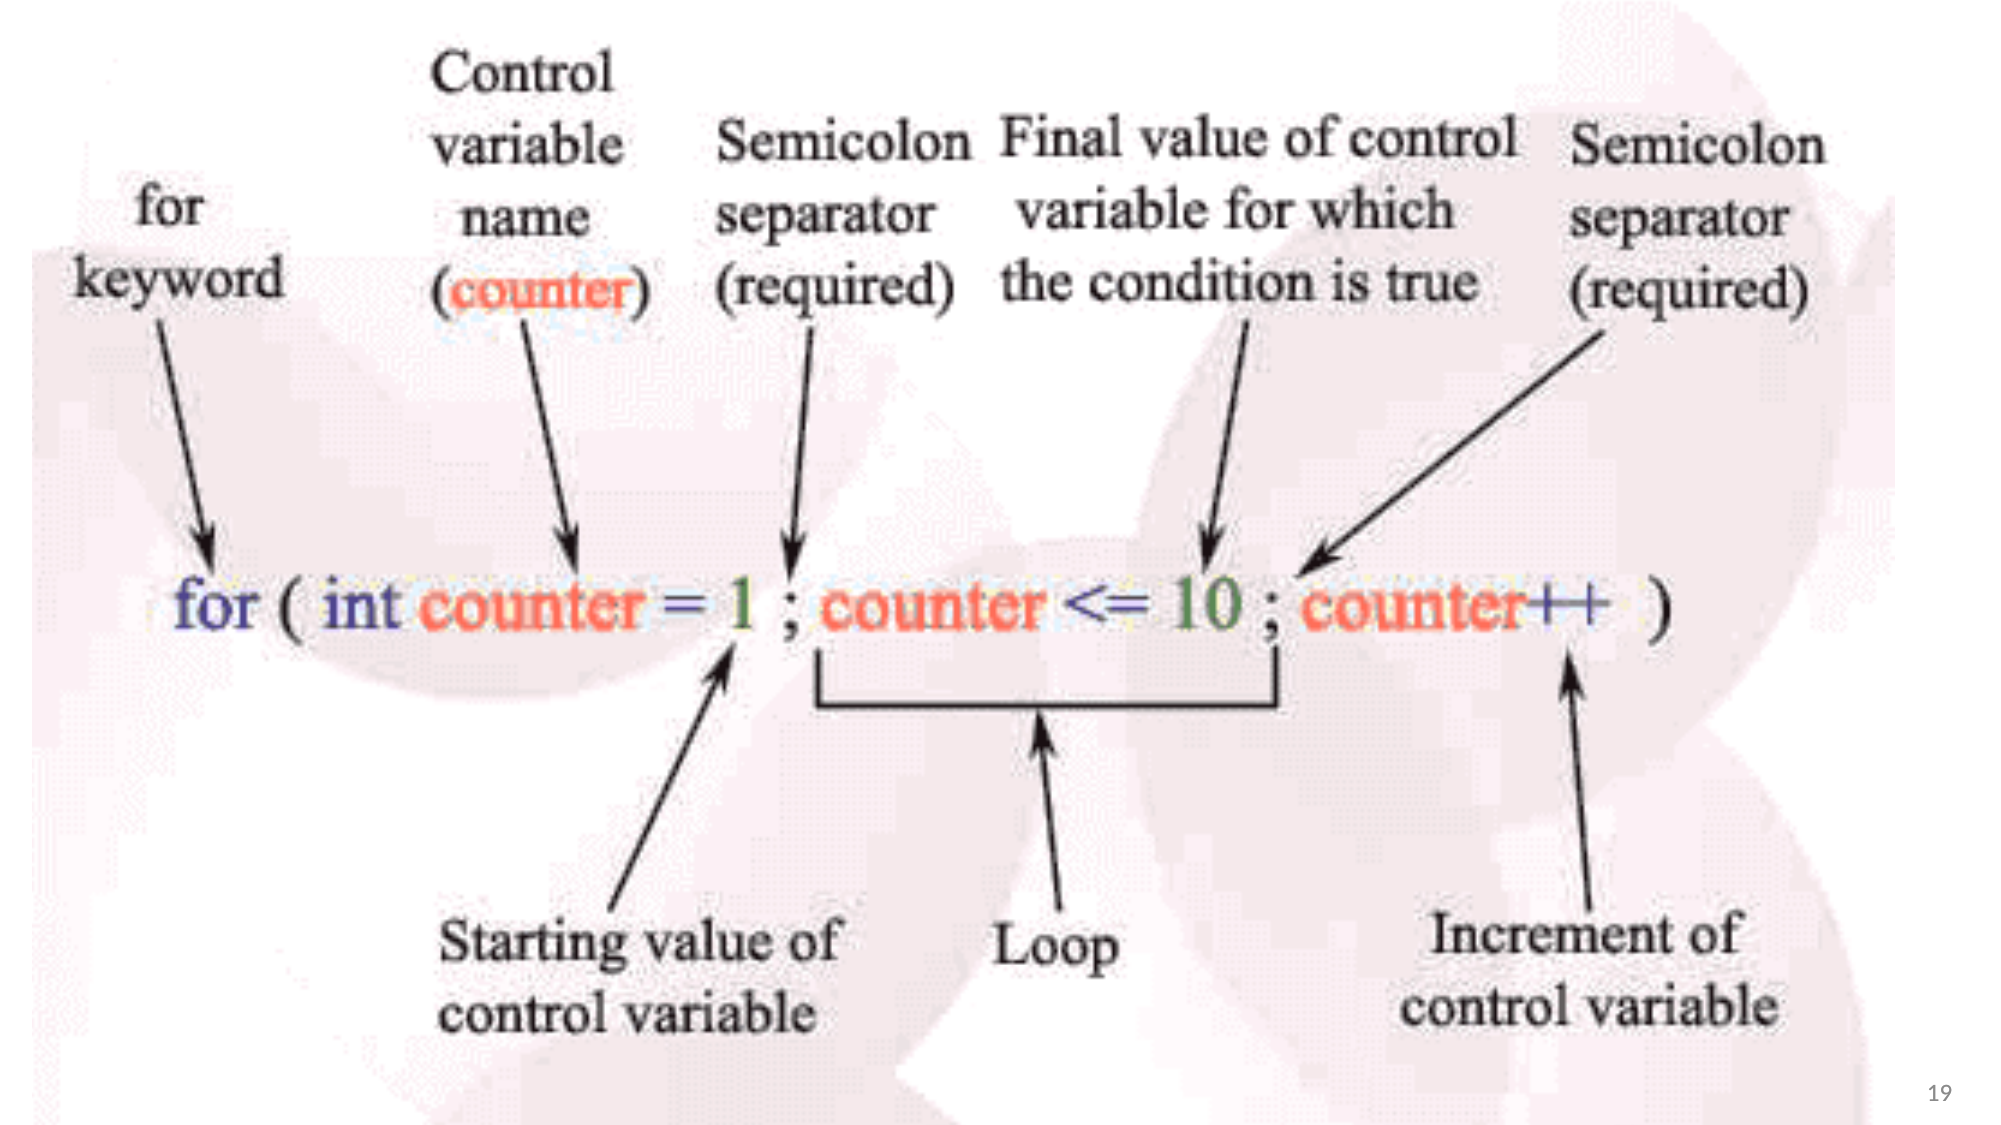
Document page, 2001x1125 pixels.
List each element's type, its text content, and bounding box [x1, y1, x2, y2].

picture [0, 0, 1895, 1125]
slide_number 19 [1895, 1061, 1968, 1121]
